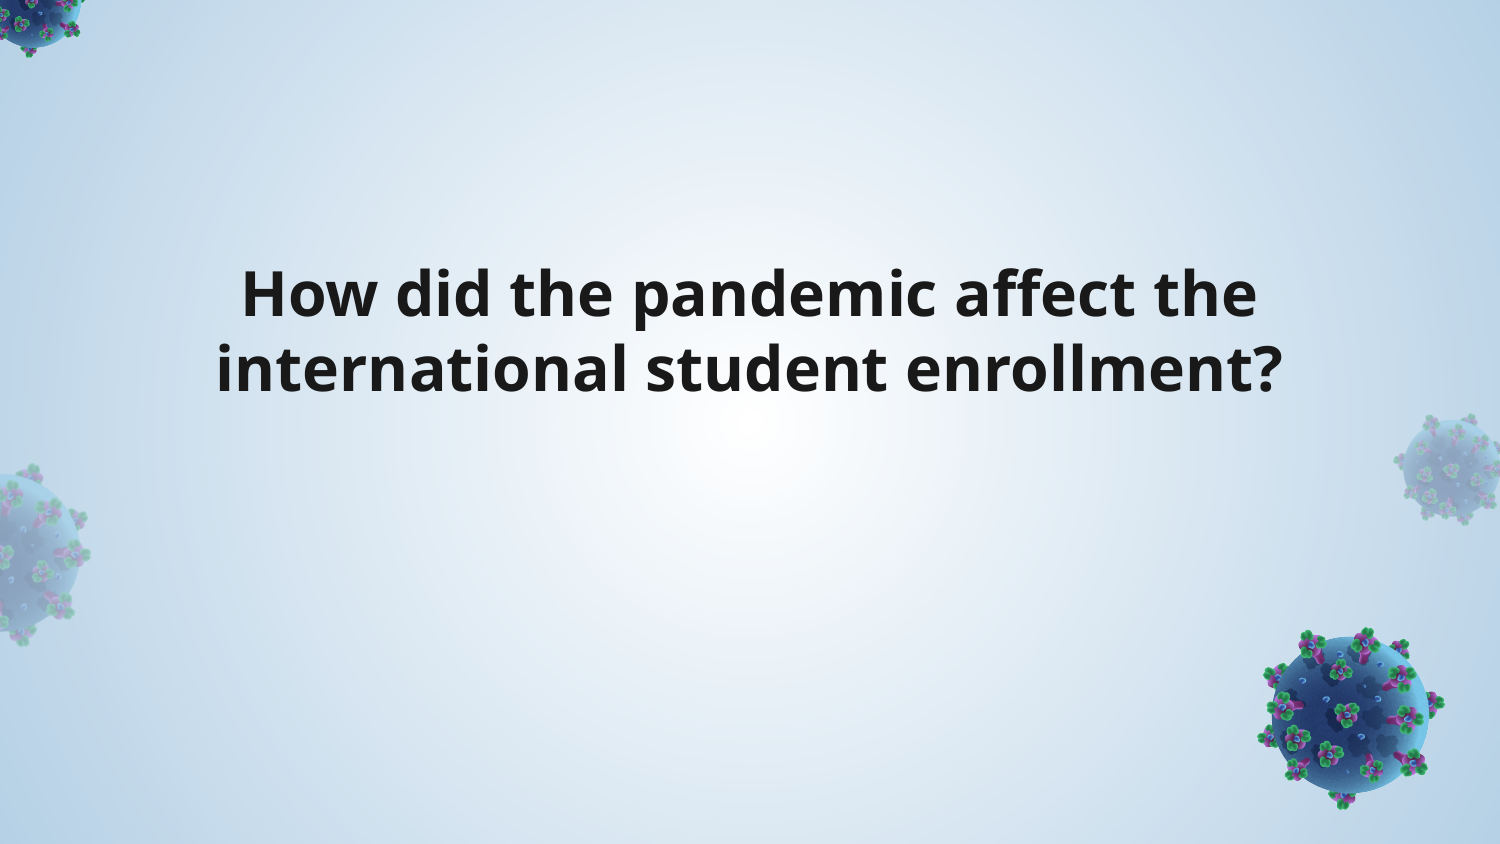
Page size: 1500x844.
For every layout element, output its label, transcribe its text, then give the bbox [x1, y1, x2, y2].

picture [0, 0, 1500, 844]
title How did the pandemic affect the international student enrollment? [118, 239, 1382, 639]
